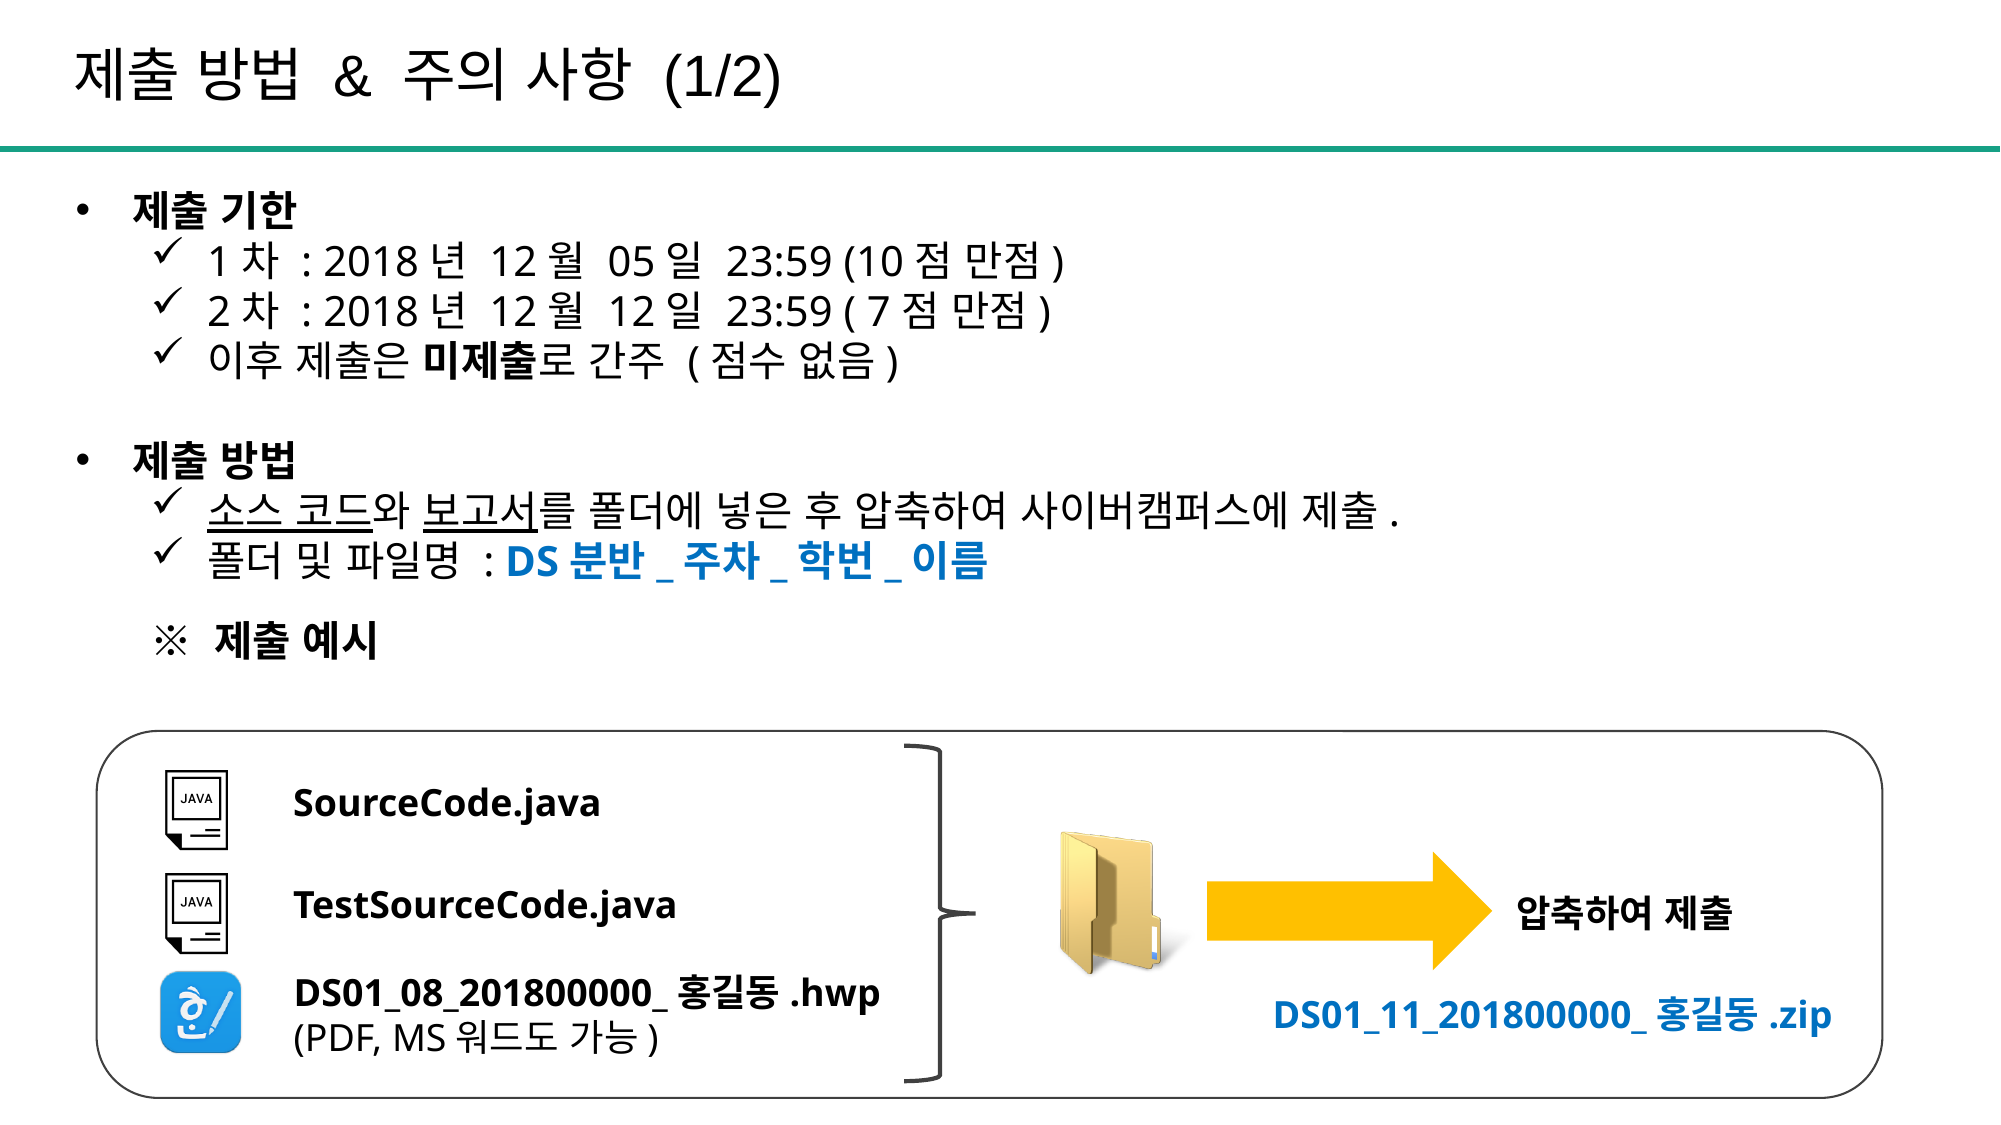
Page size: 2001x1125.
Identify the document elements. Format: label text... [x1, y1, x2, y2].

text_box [96, 730, 1883, 1098]
text_box 제출 방법 & 주의 사항 (1/2) [0, 30, 1523, 116]
text_box 제출 기한 1차 : 2018년 12월 05일 23:59 (10점 만점) 2차 : 2018년 12월 12일 23:59 ( 7점 만점) 이후 제출은 미제출로 간주 (점수 없음) 제출 방법 소스 코드와 보고서를 폴더에 넣은 후 압축하여 사이버캠퍼스에 제출. 폴더 및 파일명 : DS분반_주차_학번_이름 ※ 제출 예시 [60, 177, 1880, 672]
